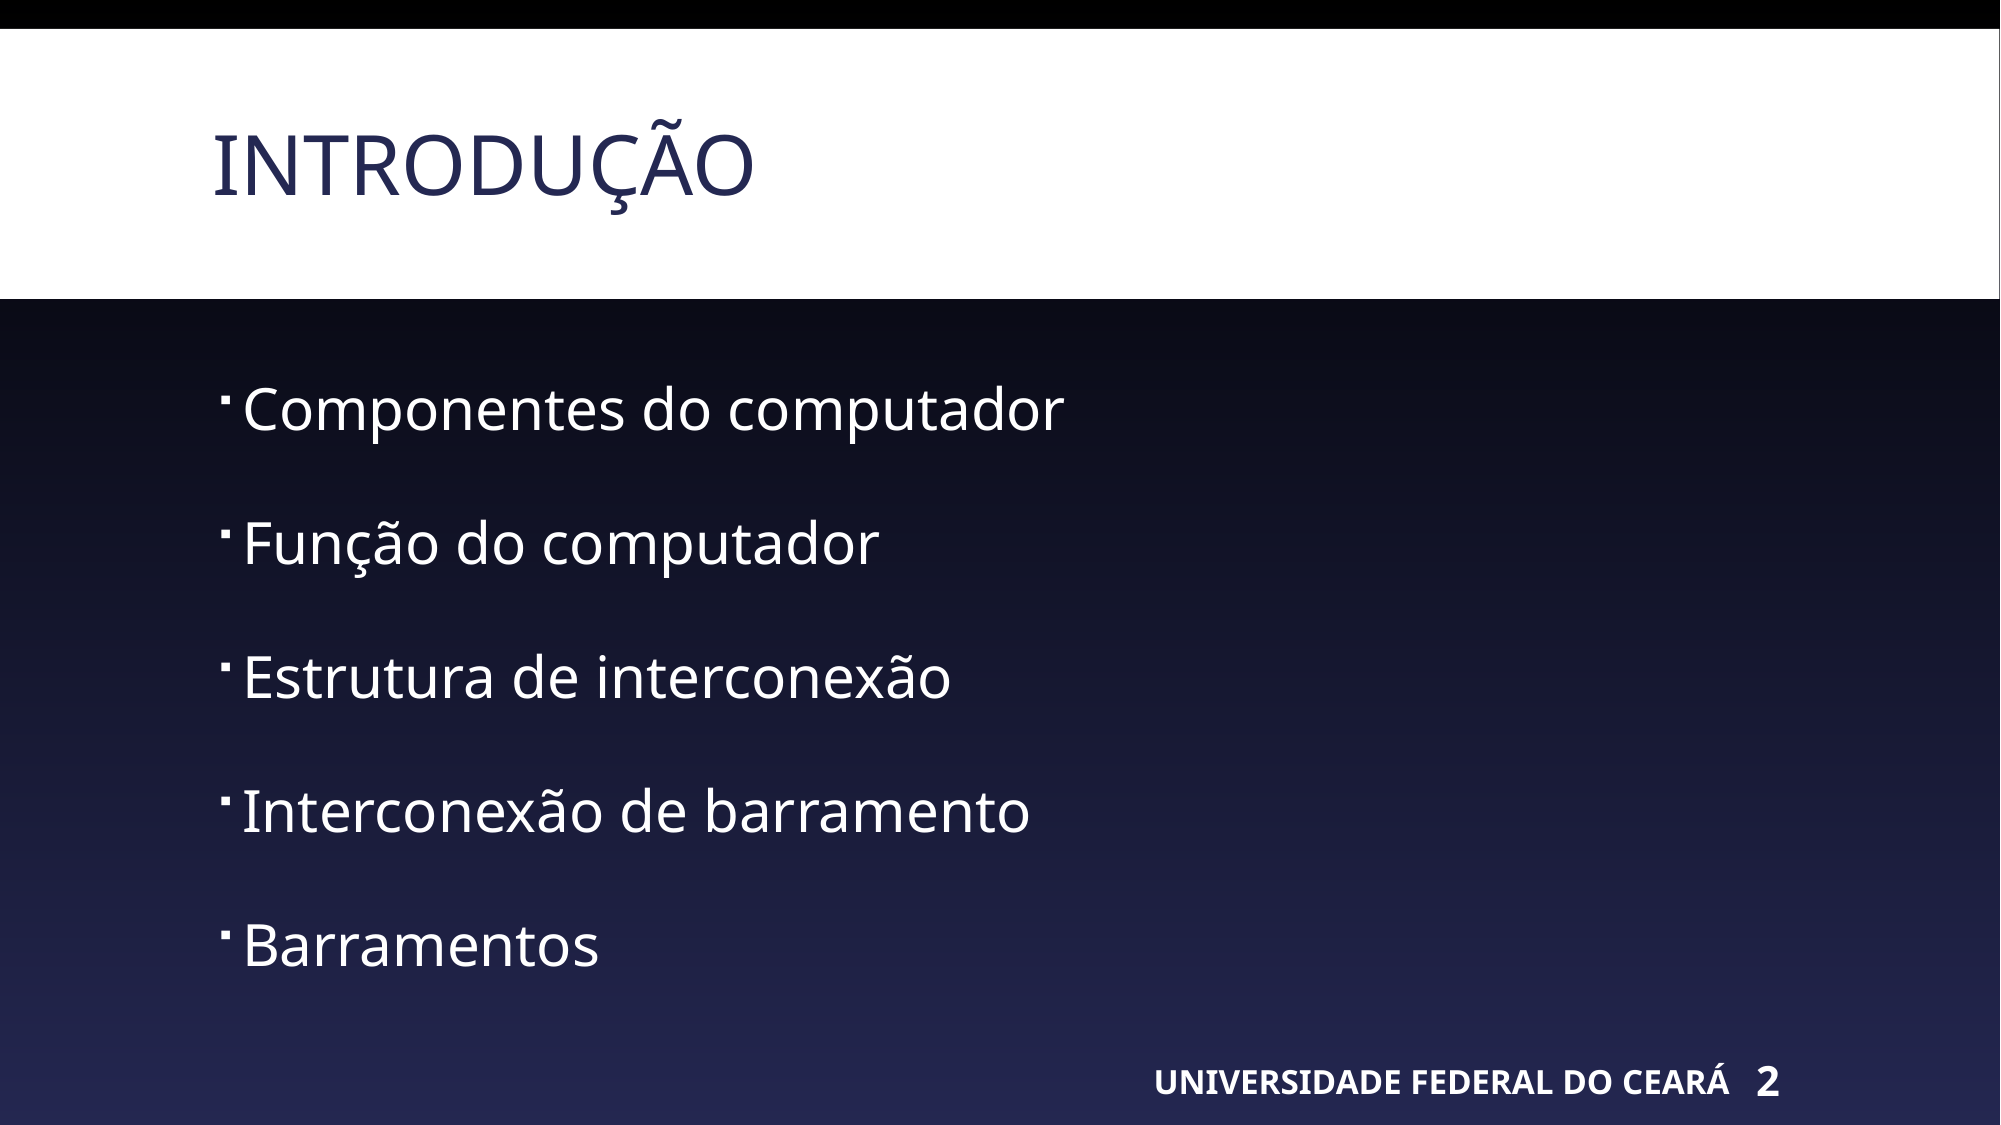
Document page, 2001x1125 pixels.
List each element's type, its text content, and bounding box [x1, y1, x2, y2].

slide_number 2 [1748, 1053, 1904, 1114]
title Introdução [197, 46, 1803, 295]
footer UNIVERSIDADE FEDERAL DO CEARÁ [918, 1053, 1746, 1114]
list Componentes do computador Função do computador Estrutura de interconexão Interconexão de barramento Barramentos [197, 329, 1803, 1020]
